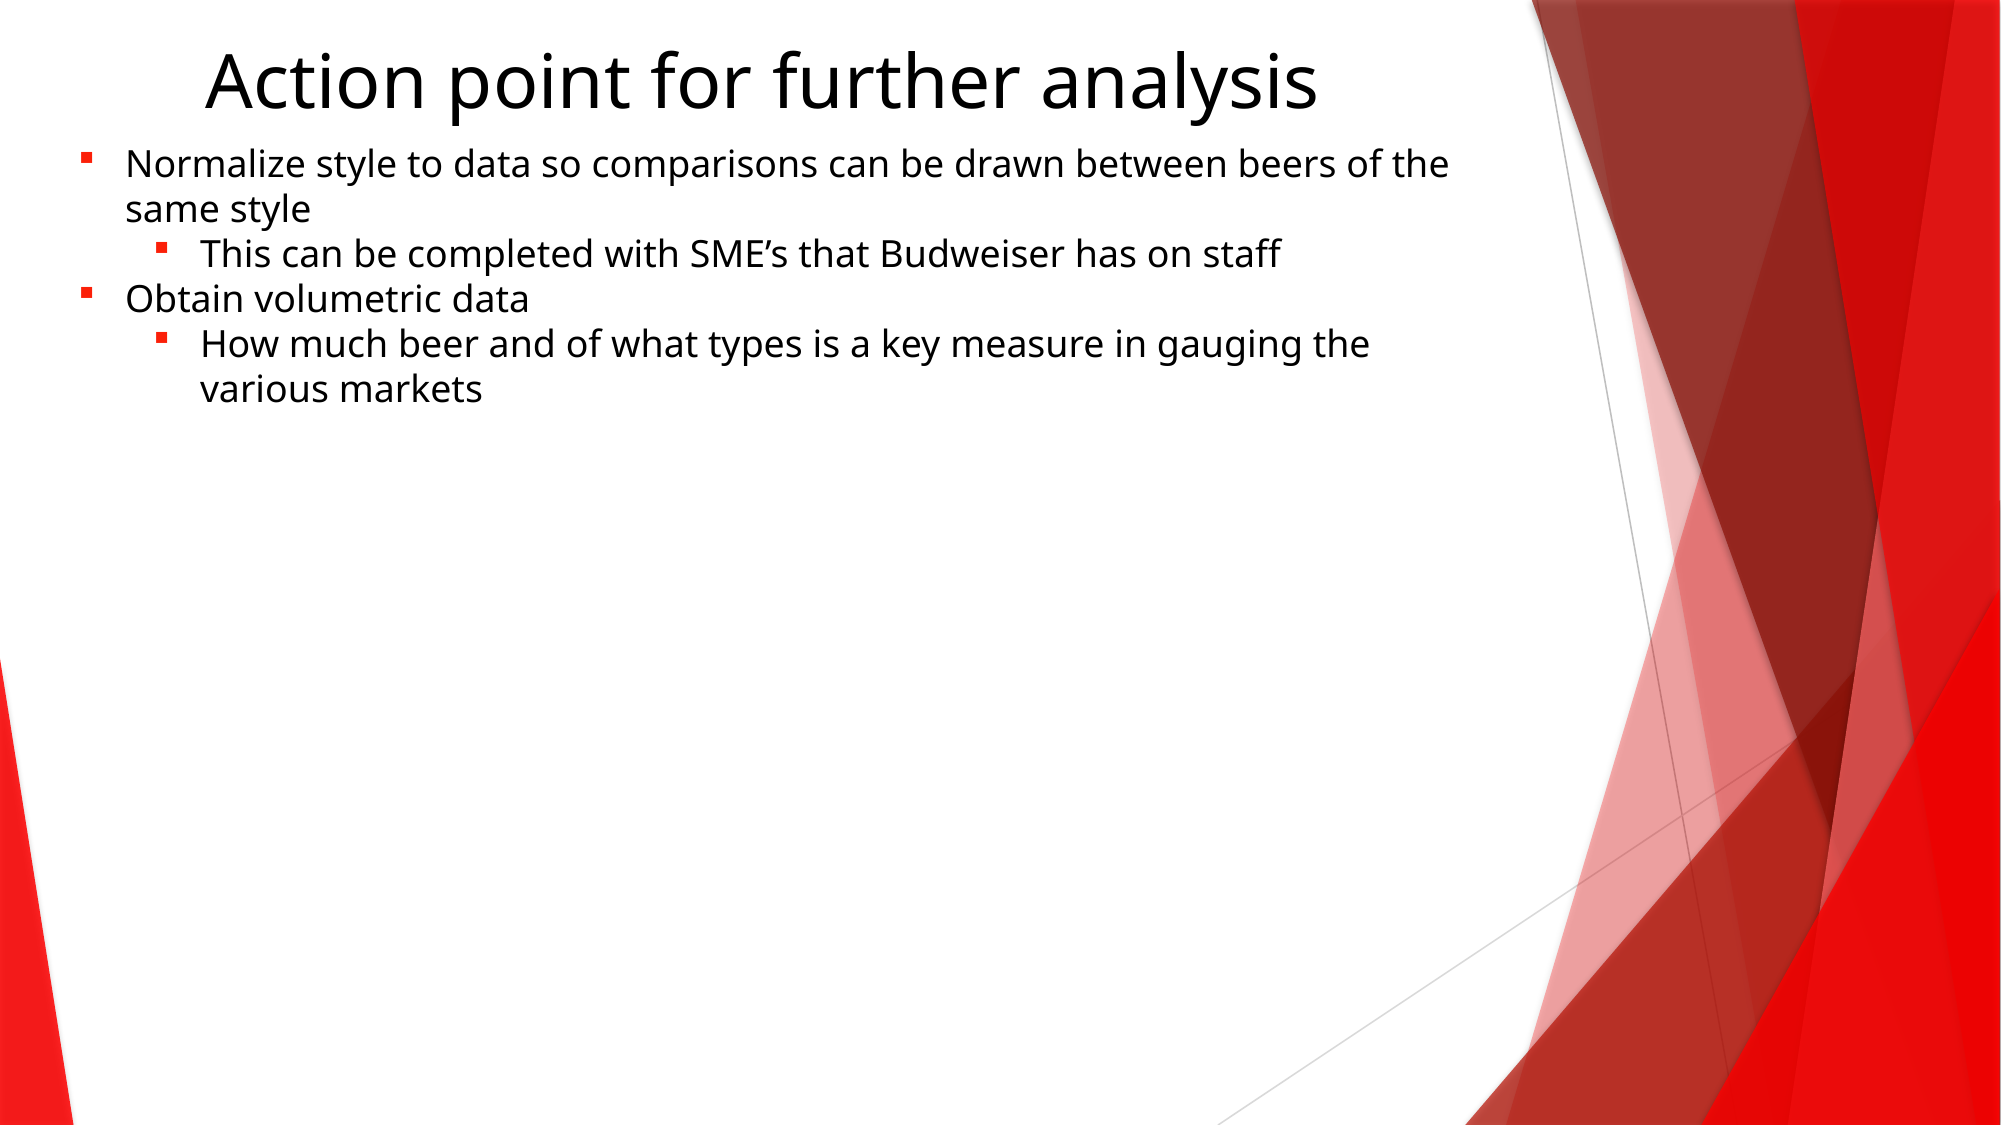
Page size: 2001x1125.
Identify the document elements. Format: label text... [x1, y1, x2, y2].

text_box Normalize style to data so comparisons can be drawn between beers of the same style This can be completed with SME’s that Budweiser has on staff Obtain volumetric data How much beer and of what types is a key measure in gauging the various markets [63, 132, 1510, 462]
text_box Action point for further analysis [40, 26, 1487, 131]
